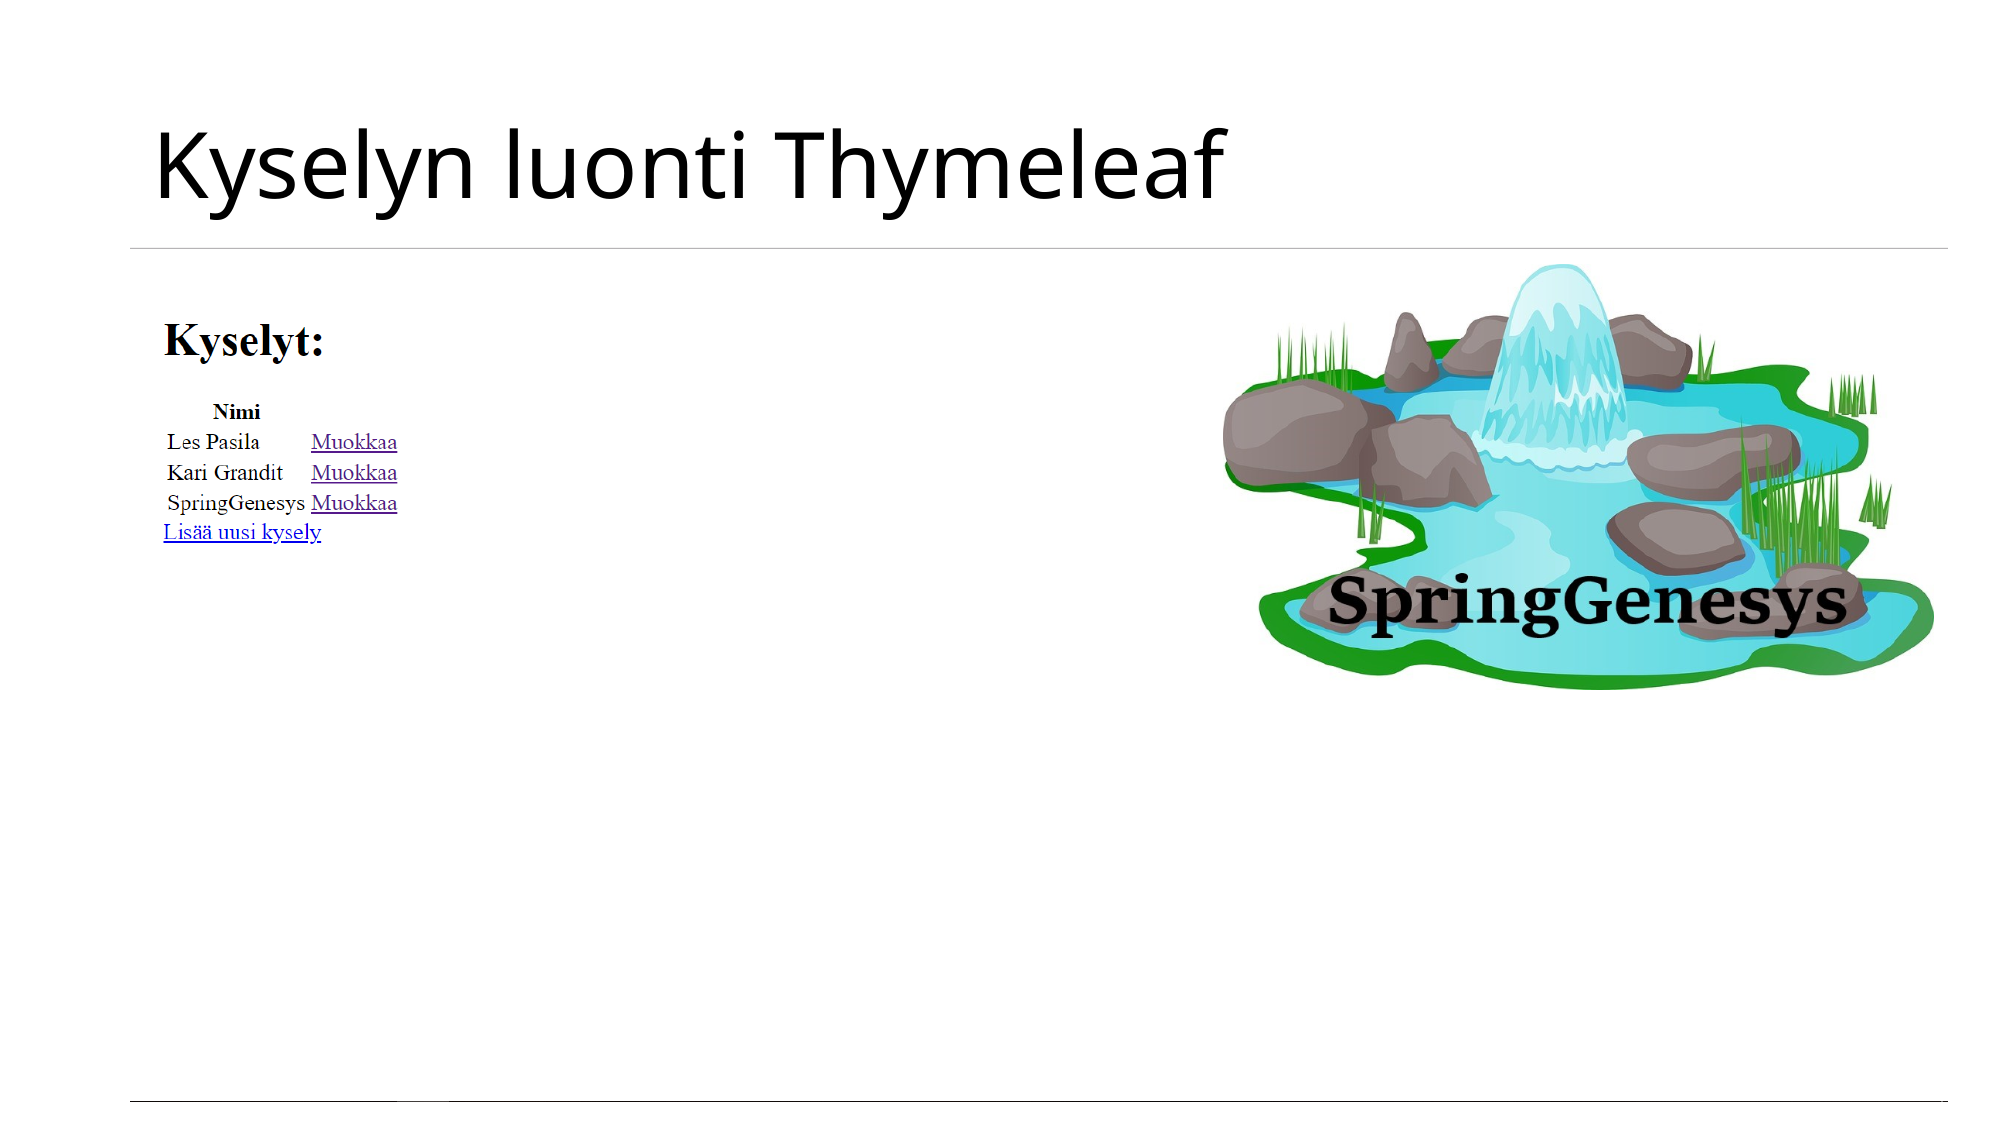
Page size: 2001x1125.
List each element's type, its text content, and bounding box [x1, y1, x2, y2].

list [130, 247, 1948, 1102]
title Kyselyn luonti Thymeleaf [137, 59, 1863, 247]
